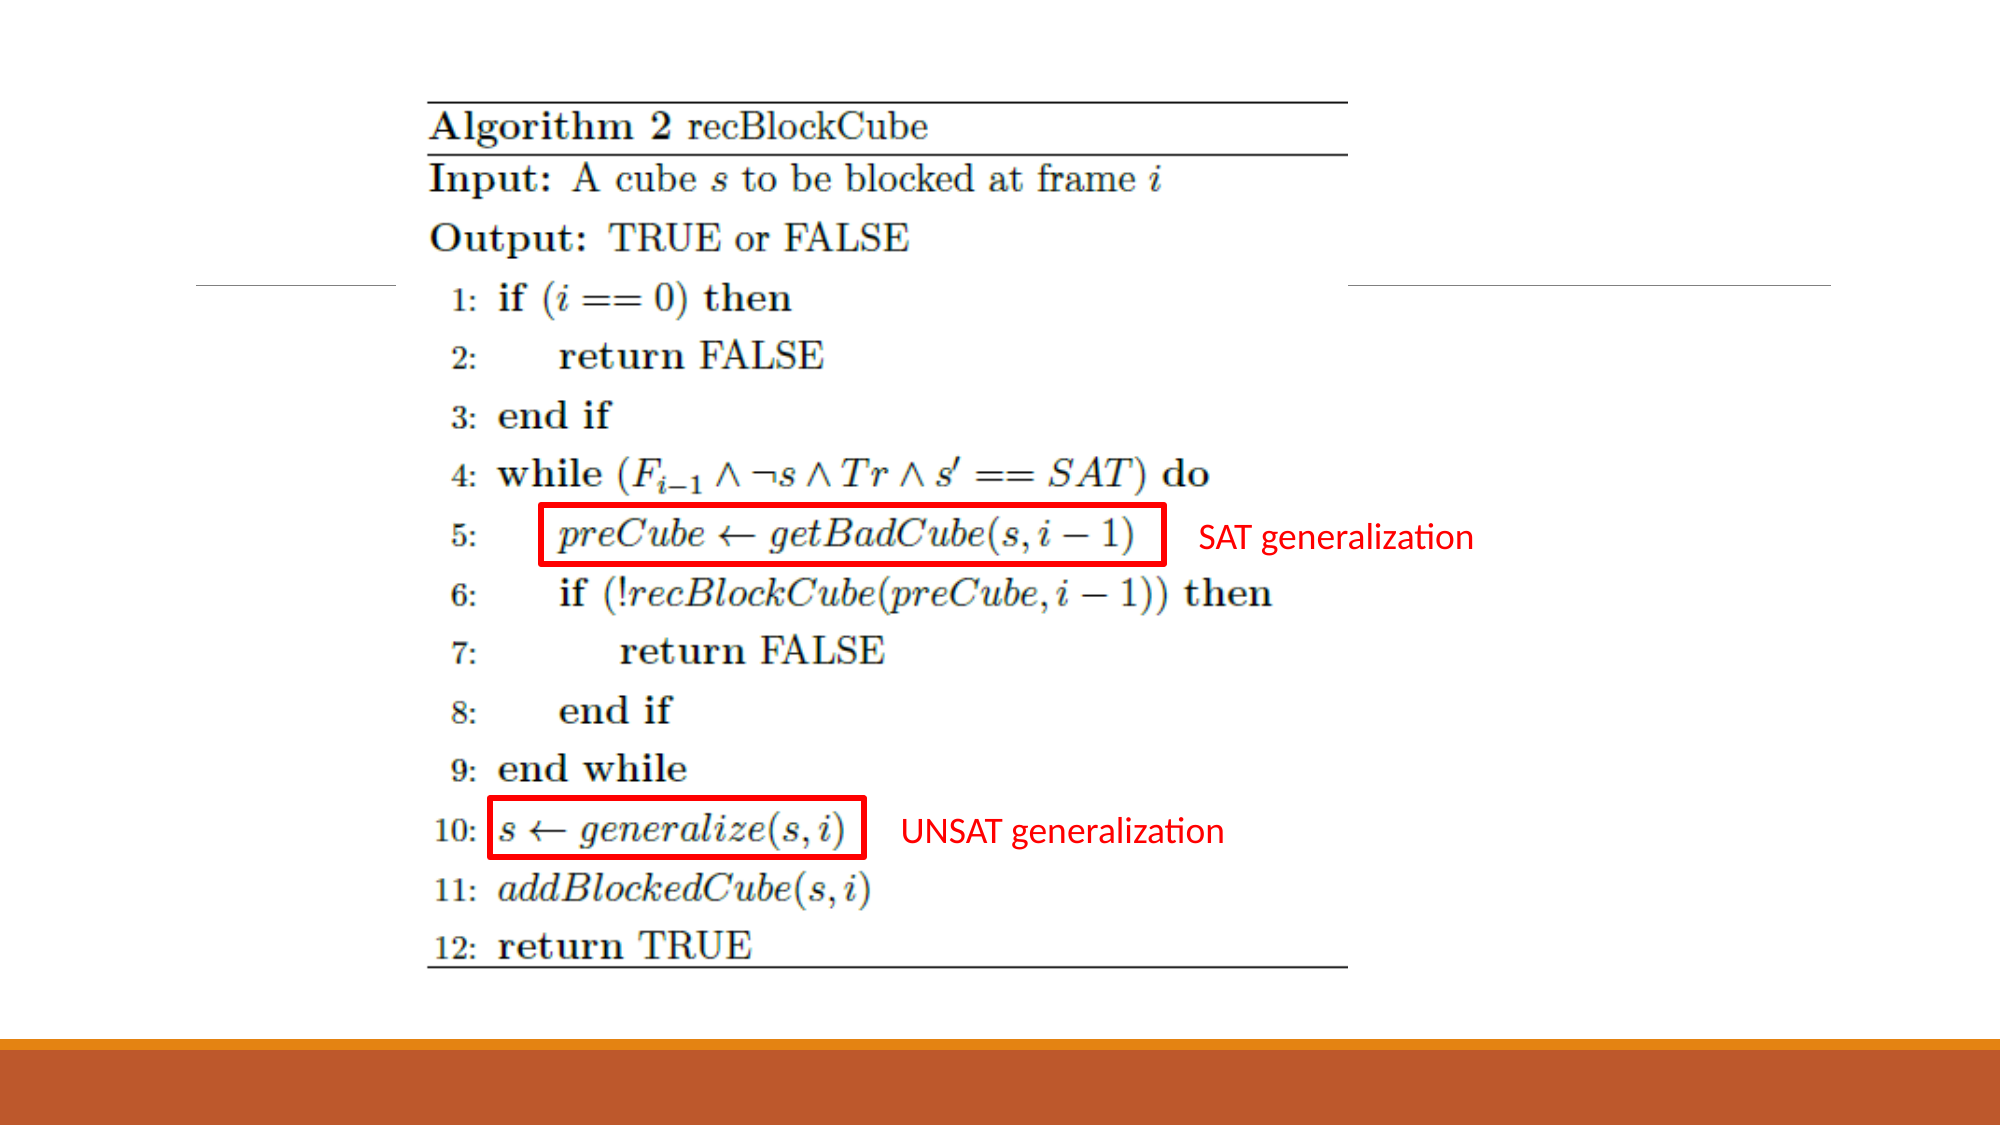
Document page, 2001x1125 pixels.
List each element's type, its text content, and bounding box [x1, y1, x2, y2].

text_box SAT generalization [1356, 504, 1490, 565]
picture [395, 76, 1348, 1019]
